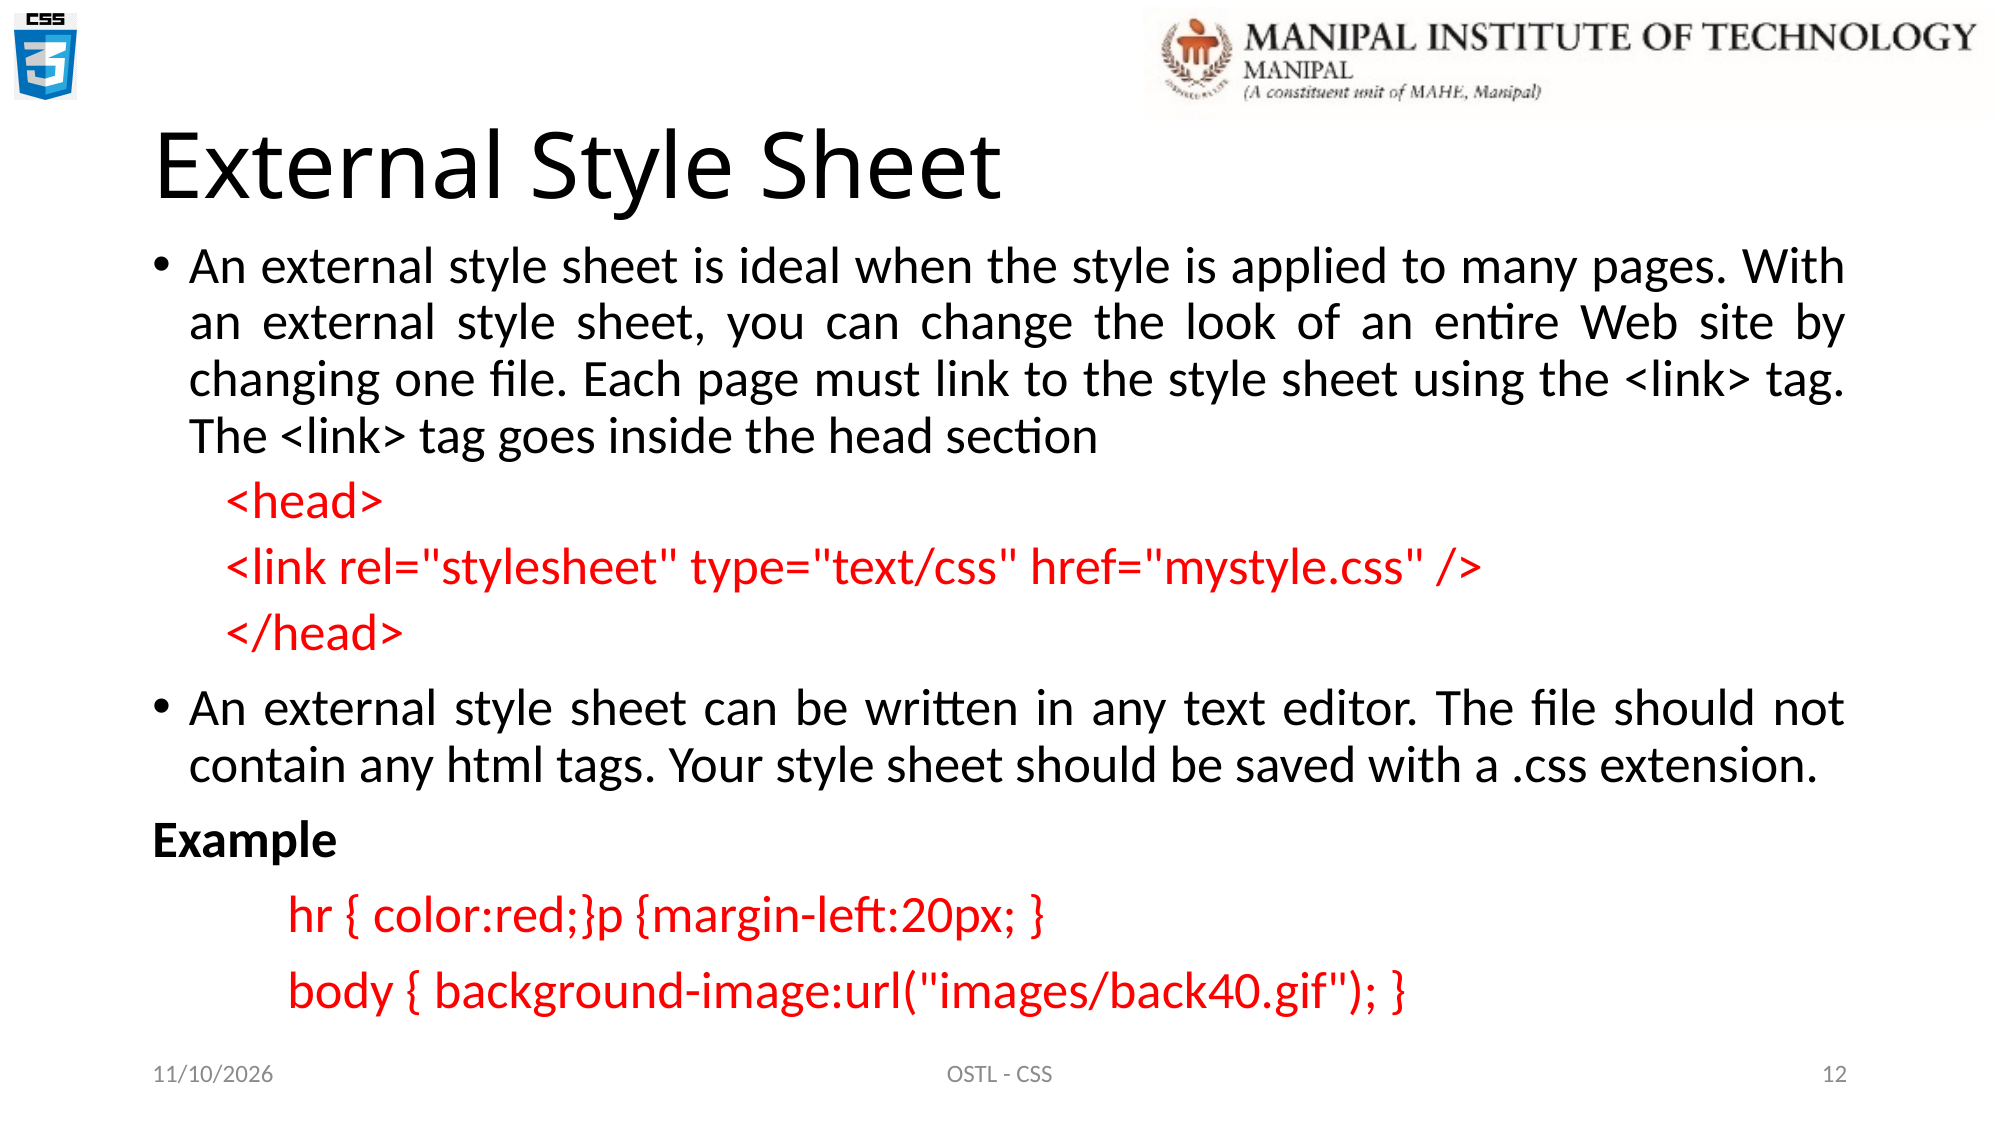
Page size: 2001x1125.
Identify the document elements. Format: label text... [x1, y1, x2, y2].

list An external style sheet is ideal when the style is applied to many pages. With an external style sheet, you can change the look of an entire Web site by changing one file. Each page must link to the style sheet using the <link> tag. The <link> tag goes inside the head section <head> <link rel="stylesheet" type="text/css" href="mystyle.css" /> </head> An external style sheet can be written in any text editor. The file should not contain any html tags. Your style sheet should be saved with a .css extension. Example hr { color:red;}p {margin-left:20px; } body { background-image:url("images/back40.gif"); } [137, 230, 1863, 1043]
slide_number 12 [1412, 1042, 1863, 1103]
picture [14, 13, 77, 100]
footer OSTL - CSS [662, 1042, 1338, 1103]
slide_number 22-Dec-21 [137, 1042, 588, 1103]
title External Style Sheet [137, 59, 1863, 230]
picture [1143, 7, 1994, 121]
